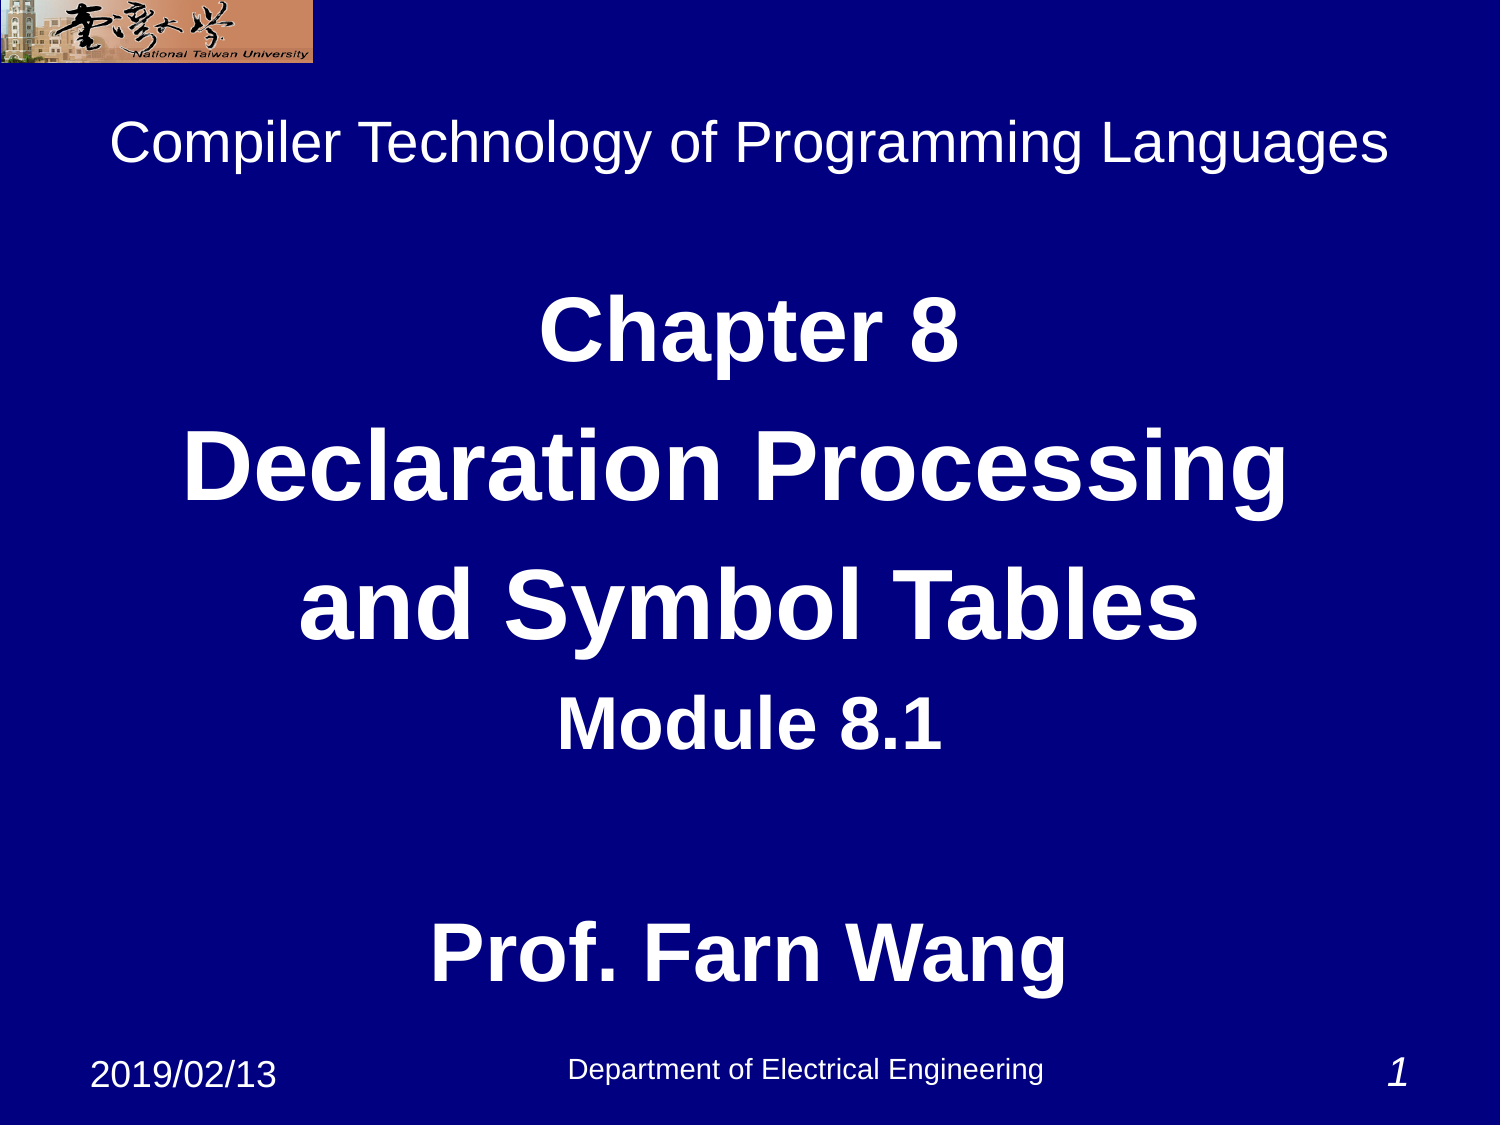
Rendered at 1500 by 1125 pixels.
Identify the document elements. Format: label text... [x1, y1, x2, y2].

picture [1, 0, 313, 63]
footer Department of Electrical Engineering [299, 1042, 1313, 1093]
title Compiler Technology of Programming Languages [74, 45, 1426, 234]
list Chapter 8 Declaration Processing and Symbol Tables Module 8.1 Prof. Farn Wang [74, 262, 1426, 1006]
text_box 1 [1074, 1062, 1425, 1103]
